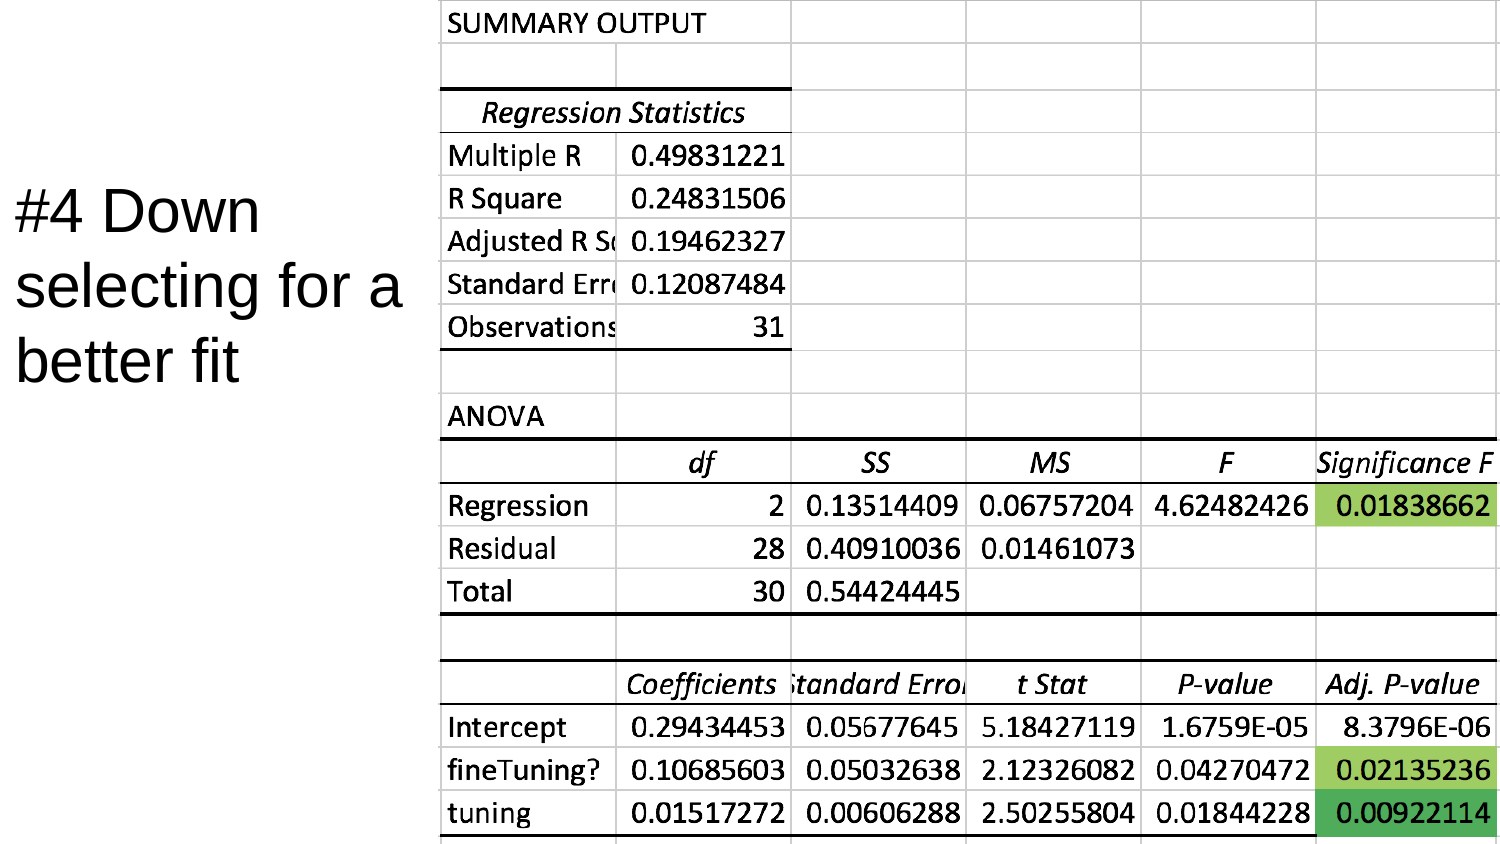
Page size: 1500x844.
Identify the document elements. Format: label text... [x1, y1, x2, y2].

title #4 Down selecting for a better fit [0, 155, 433, 735]
picture [438, 0, 1500, 844]
